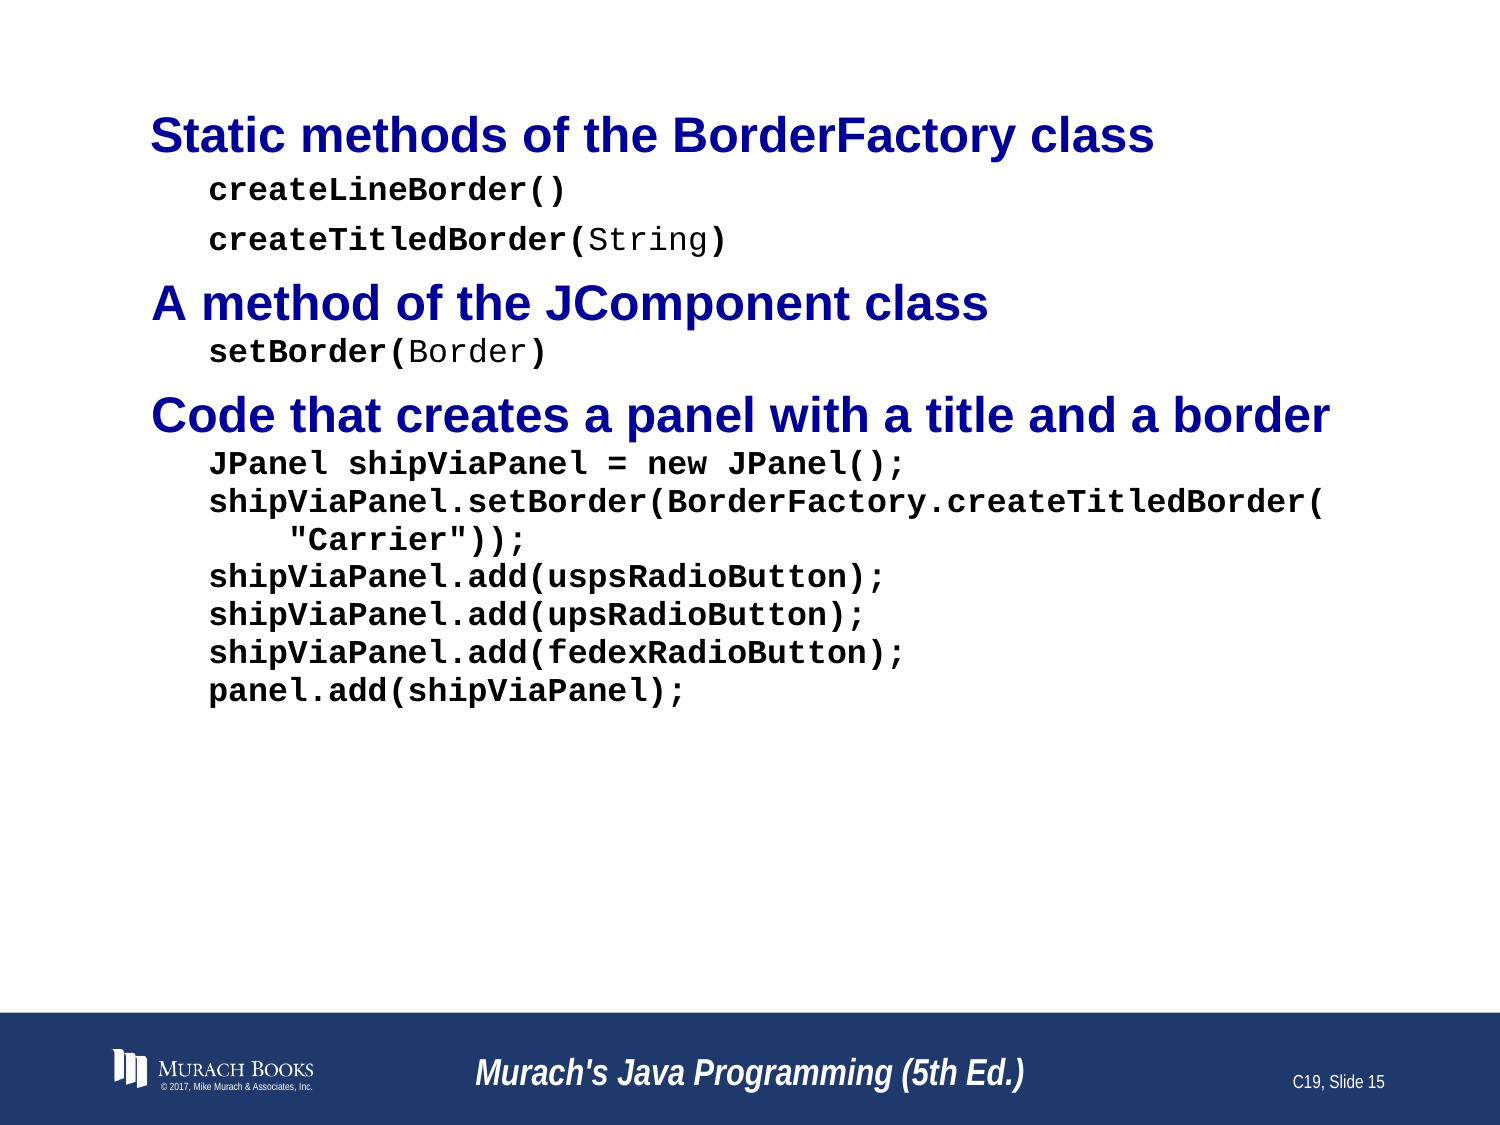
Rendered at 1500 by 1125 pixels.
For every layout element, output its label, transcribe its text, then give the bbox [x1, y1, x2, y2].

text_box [150, 172, 1350, 713]
footer © 2017, Mike Murach & Associates, Inc. [12, 1025, 463, 1100]
slide_number Murach's Java Programming (5th Ed.) [463, 1025, 1050, 1100]
title Static methods of the BorderFactory class [150, 102, 1350, 164]
slide_number C19, Slide 15 [1087, 1025, 1400, 1100]
